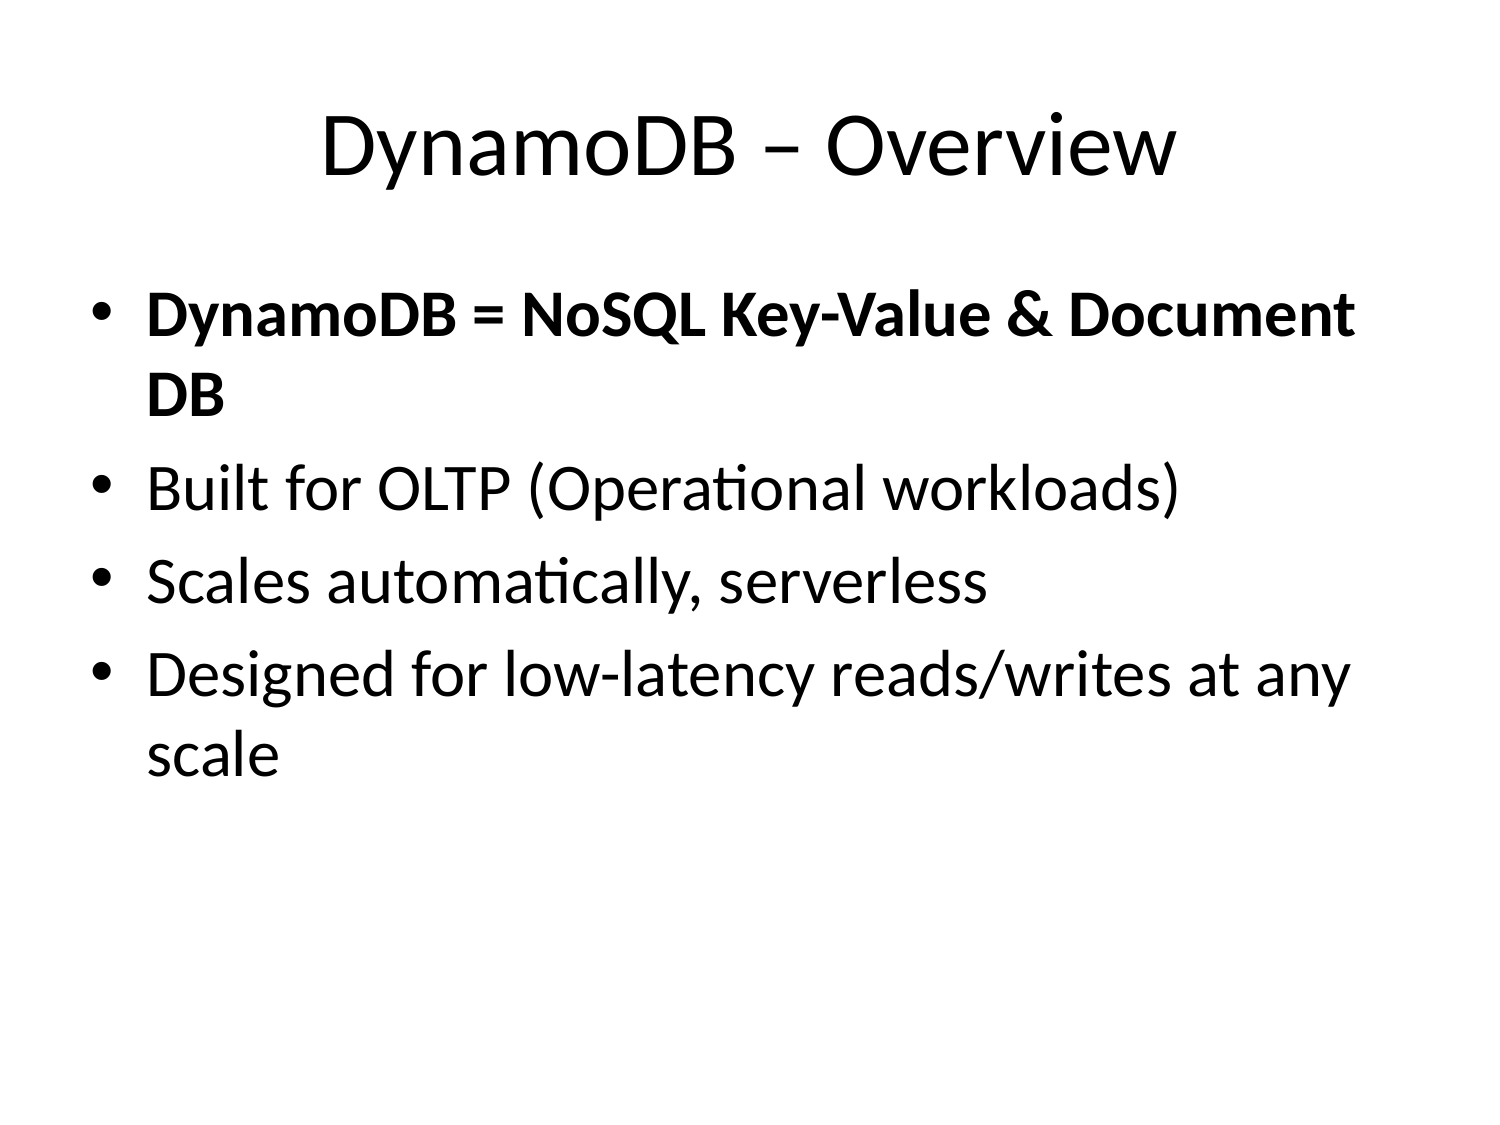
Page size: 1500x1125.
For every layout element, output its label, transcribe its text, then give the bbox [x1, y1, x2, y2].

title DynamoDB – Overview [75, 45, 1425, 233]
list DynamoDB = NoSQL Key-Value & Document DB Built for OLTP (Operational workloads) Scales automatically, serverless Designed for low-latency reads/writes at any scale [75, 262, 1425, 1005]
